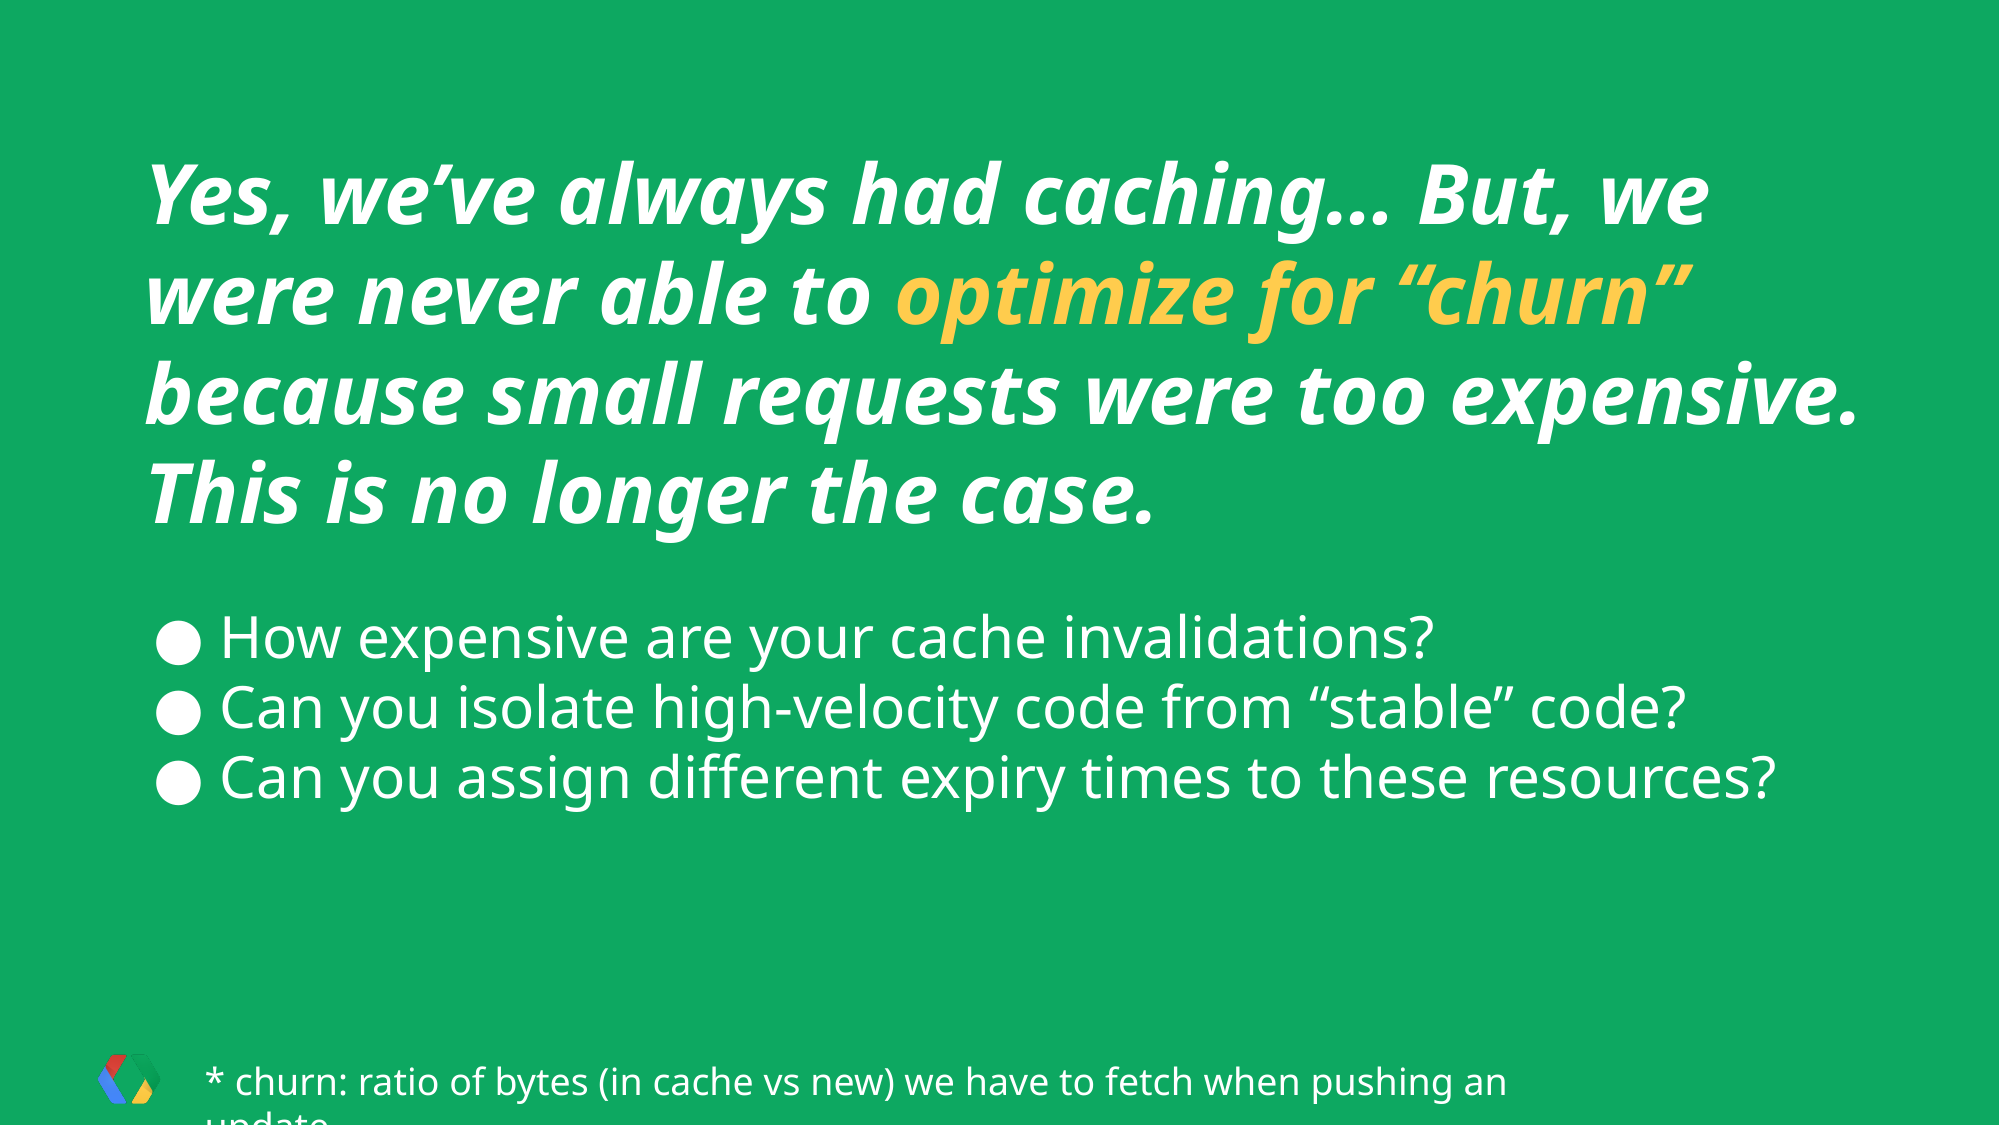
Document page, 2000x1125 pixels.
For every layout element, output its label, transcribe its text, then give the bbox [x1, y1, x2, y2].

text_box * churn: ratio of bytes (in cache vs new) we have to fetch when pushing an update. [189, 1042, 1669, 1105]
picture [97, 1047, 161, 1111]
title Yes, we’ve always had caching… But, we were never able to optimize for “churn” because small requests were too expensive. This is no longer the case. How expensive are your cache invalidations? Can you isolate high-velocity code from “stable” code? Can you assign different expiry times to these resources? [129, 144, 1904, 826]
